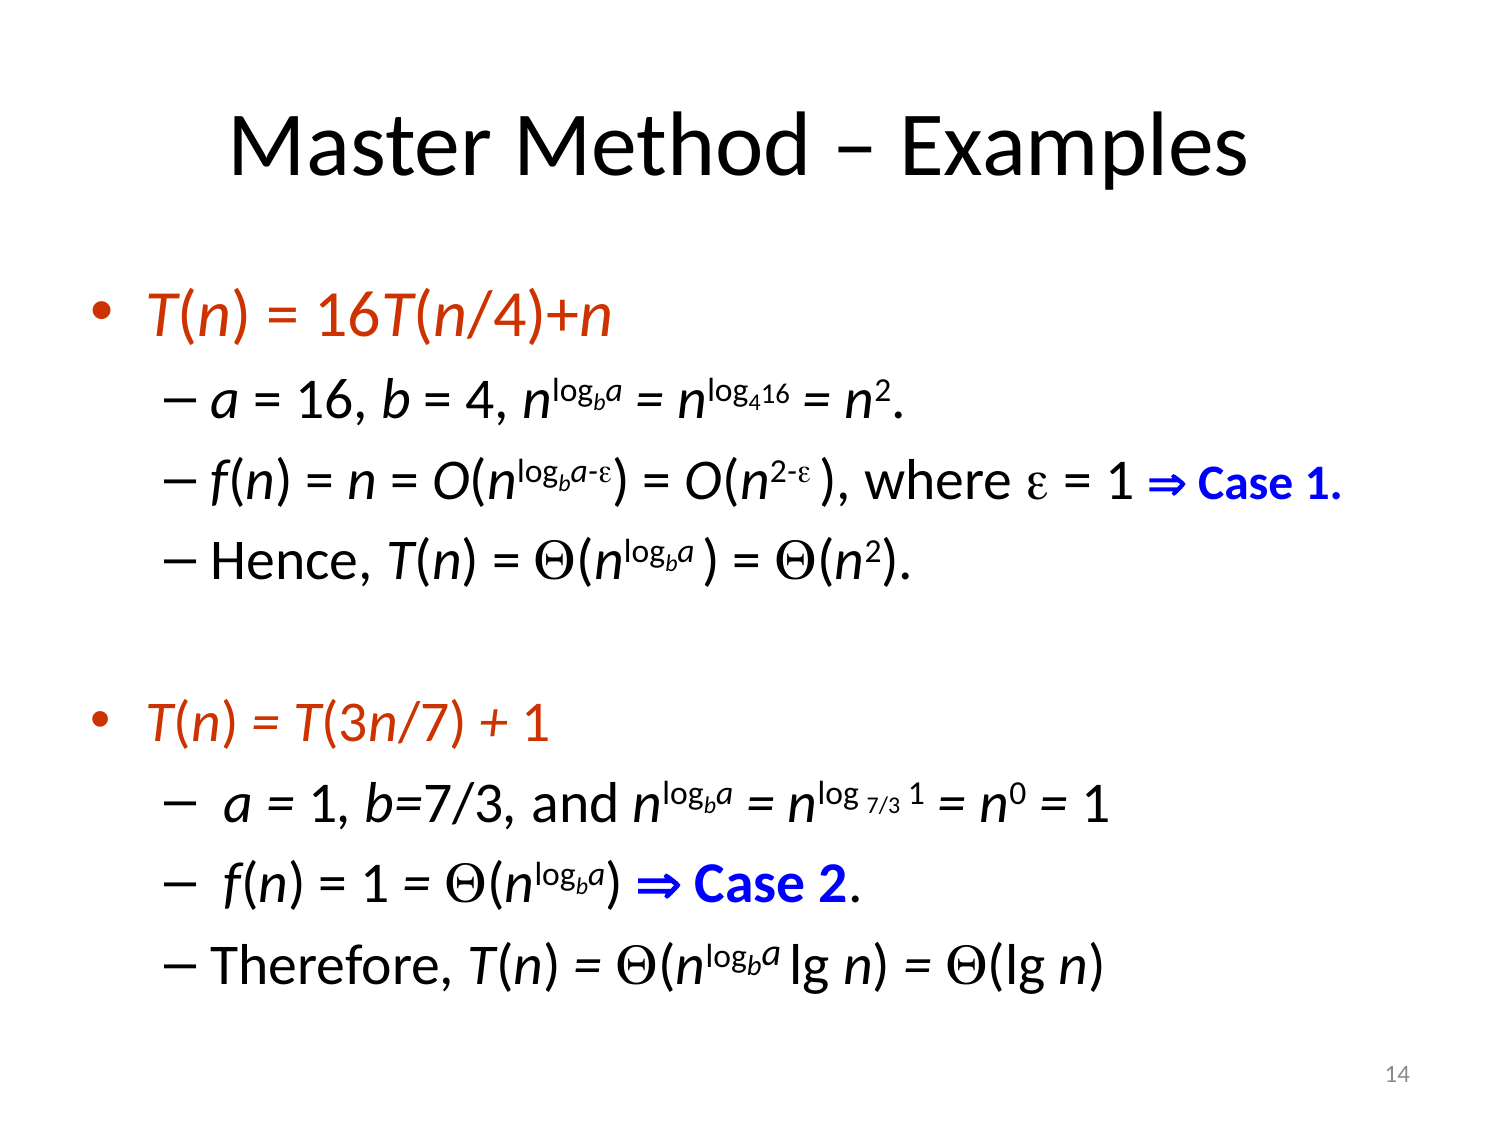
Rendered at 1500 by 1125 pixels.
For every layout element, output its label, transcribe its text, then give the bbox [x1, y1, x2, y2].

text_box T(n) = 16T(n/4)+n a = 16, b = 4, nlogba = nlog416 = n2. f(n) = n = O(nlogba-) = O(n2- ), where  = 1  Case 1. Hence, T(n) = (nlogba ) = (n2). T(n) = T(3n/7) + 1 a = 1, b=7/3, and nlogba = nlog 7/3 1 = n0 = 1 f(n) = 1 = (nlogba)  Case 2. Therefore, T(n) = (nlogba lg n) = (lg n) [74, 262, 1425, 1005]
title Master Method – Examples [75, 45, 1425, 233]
slide_number 14 [1074, 1042, 1425, 1103]
